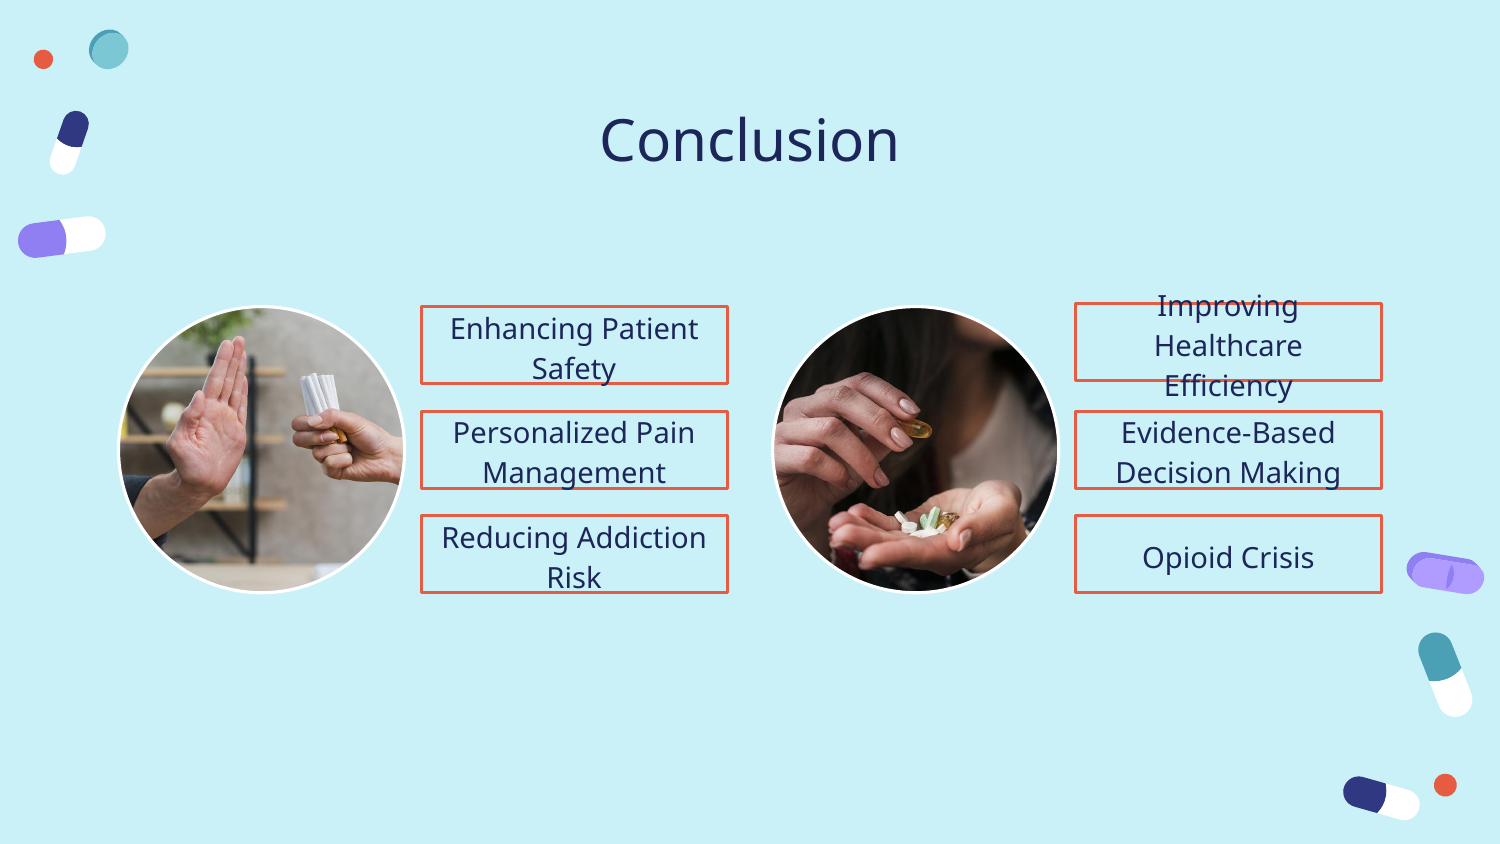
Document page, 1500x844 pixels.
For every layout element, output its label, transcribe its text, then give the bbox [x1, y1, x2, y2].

text_box Enhancing Patient Safety [421, 306, 728, 384]
title Conclusion [118, 88, 1382, 183]
text_box Improving Healthcare Efficiency [1075, 303, 1382, 381]
text_box Opioid Crisis [1075, 515, 1382, 593]
text_box Personalized Pain Management [421, 411, 728, 489]
text_box Reducing Addiction Risk [421, 515, 728, 593]
picture [772, 306, 1060, 593]
picture [118, 306, 405, 593]
text_box Evidence-Based Decision Making [1075, 411, 1382, 489]
